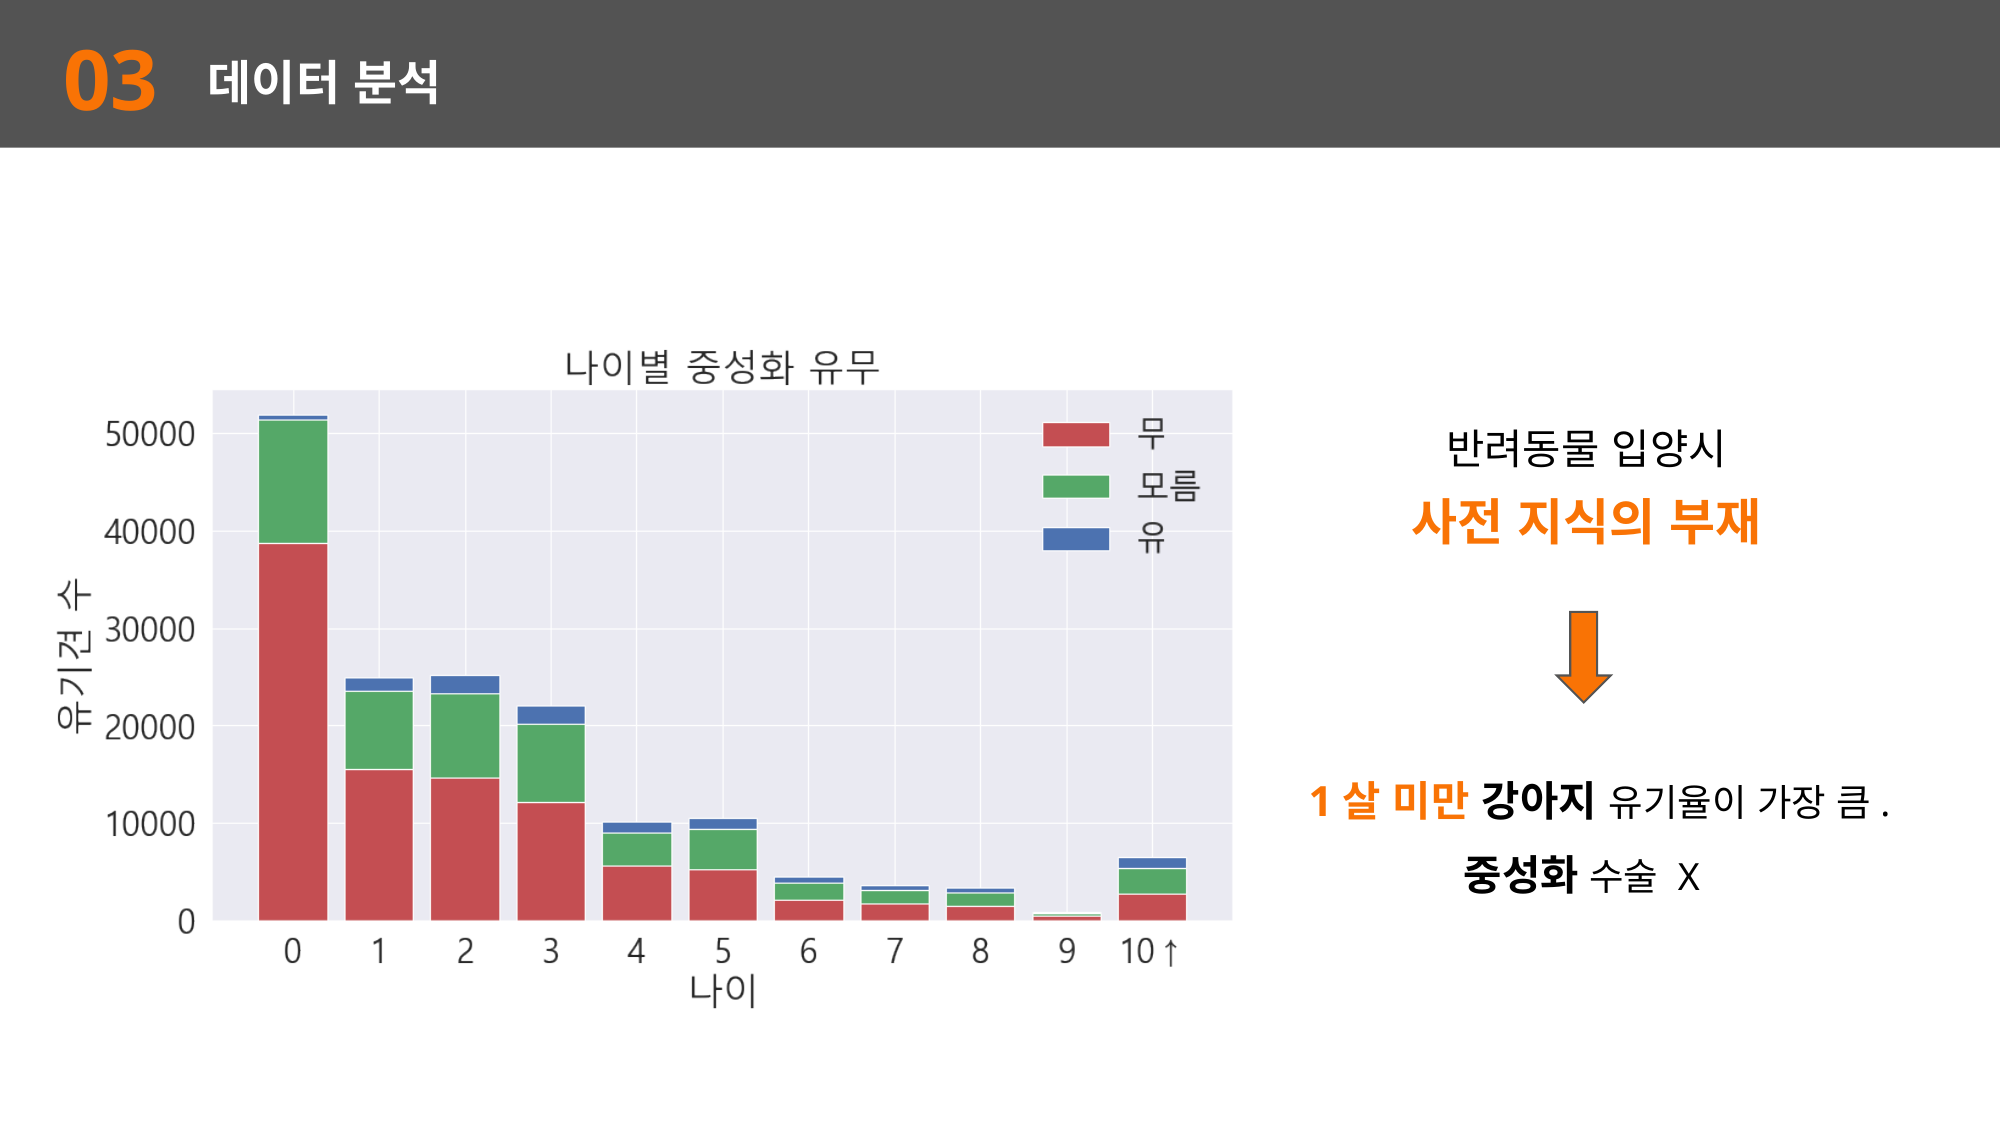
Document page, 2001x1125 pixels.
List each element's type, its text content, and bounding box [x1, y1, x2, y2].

text_box 03 [28, 19, 193, 134]
text_box 사전 지식의 부재 [1396, 483, 1777, 558]
text_box 데이터 분석 [192, 45, 546, 118]
picture [53, 345, 1241, 1022]
text_box 반려동물 입양시 [1431, 415, 1743, 481]
text_box [0, 0, 2000, 149]
text_box 중성화 수술 X [1448, 841, 1725, 907]
text_box [1554, 610, 1614, 704]
text_box 1살 미만 강아지 유기율이 가장 큼. [1293, 767, 1906, 833]
